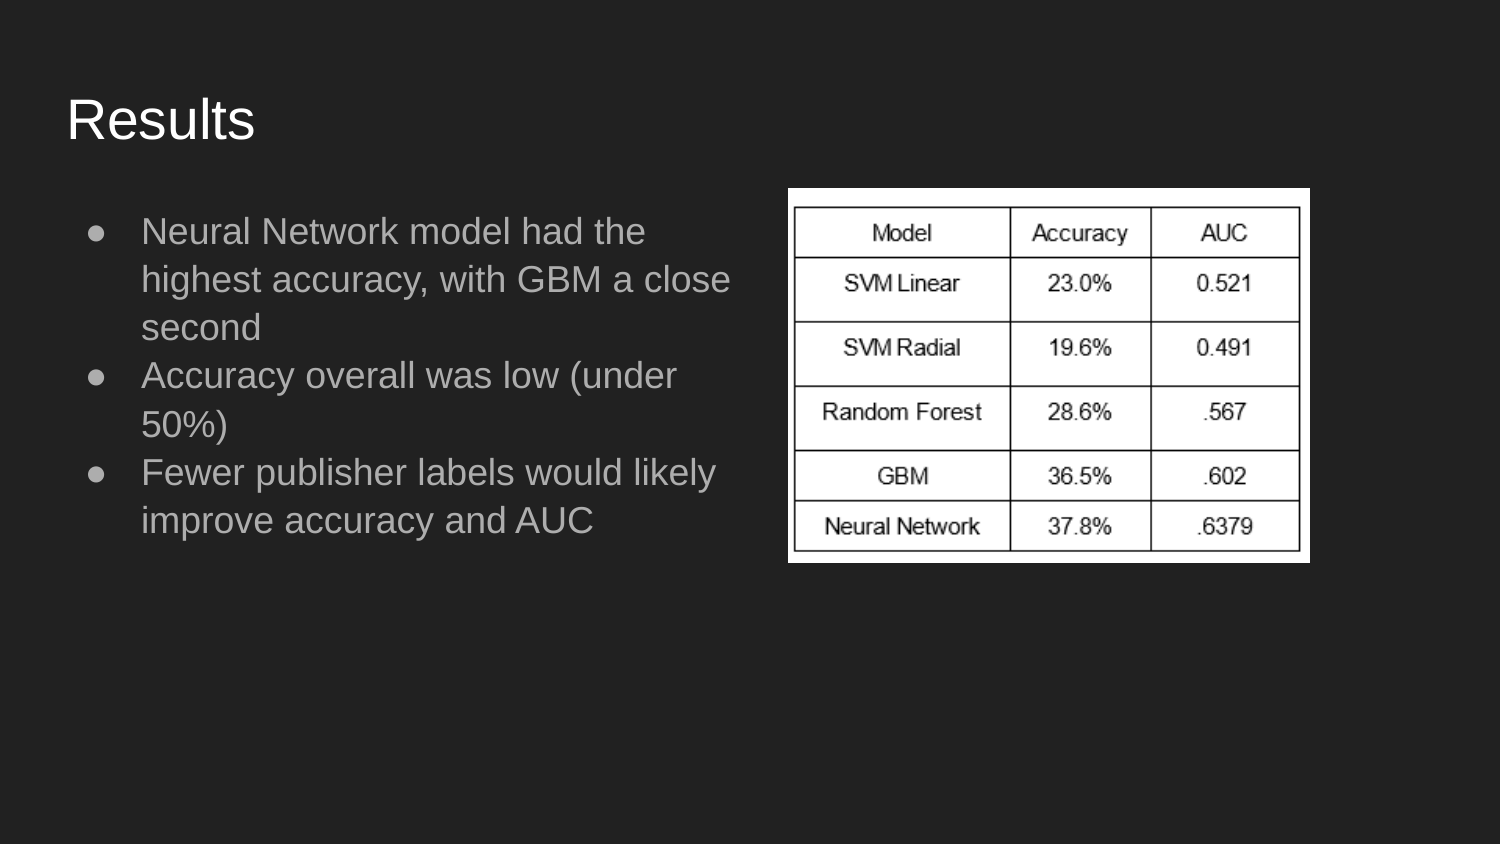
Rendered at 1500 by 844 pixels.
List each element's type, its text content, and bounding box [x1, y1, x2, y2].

picture [787, 188, 1311, 563]
list Neural Network model had the highest accuracy, with GBM a close second Accuracy overall was low (under 50%) Fewer publisher labels would likely improve accuracy and AUC [51, 189, 750, 750]
title Results [51, 72, 1449, 167]
